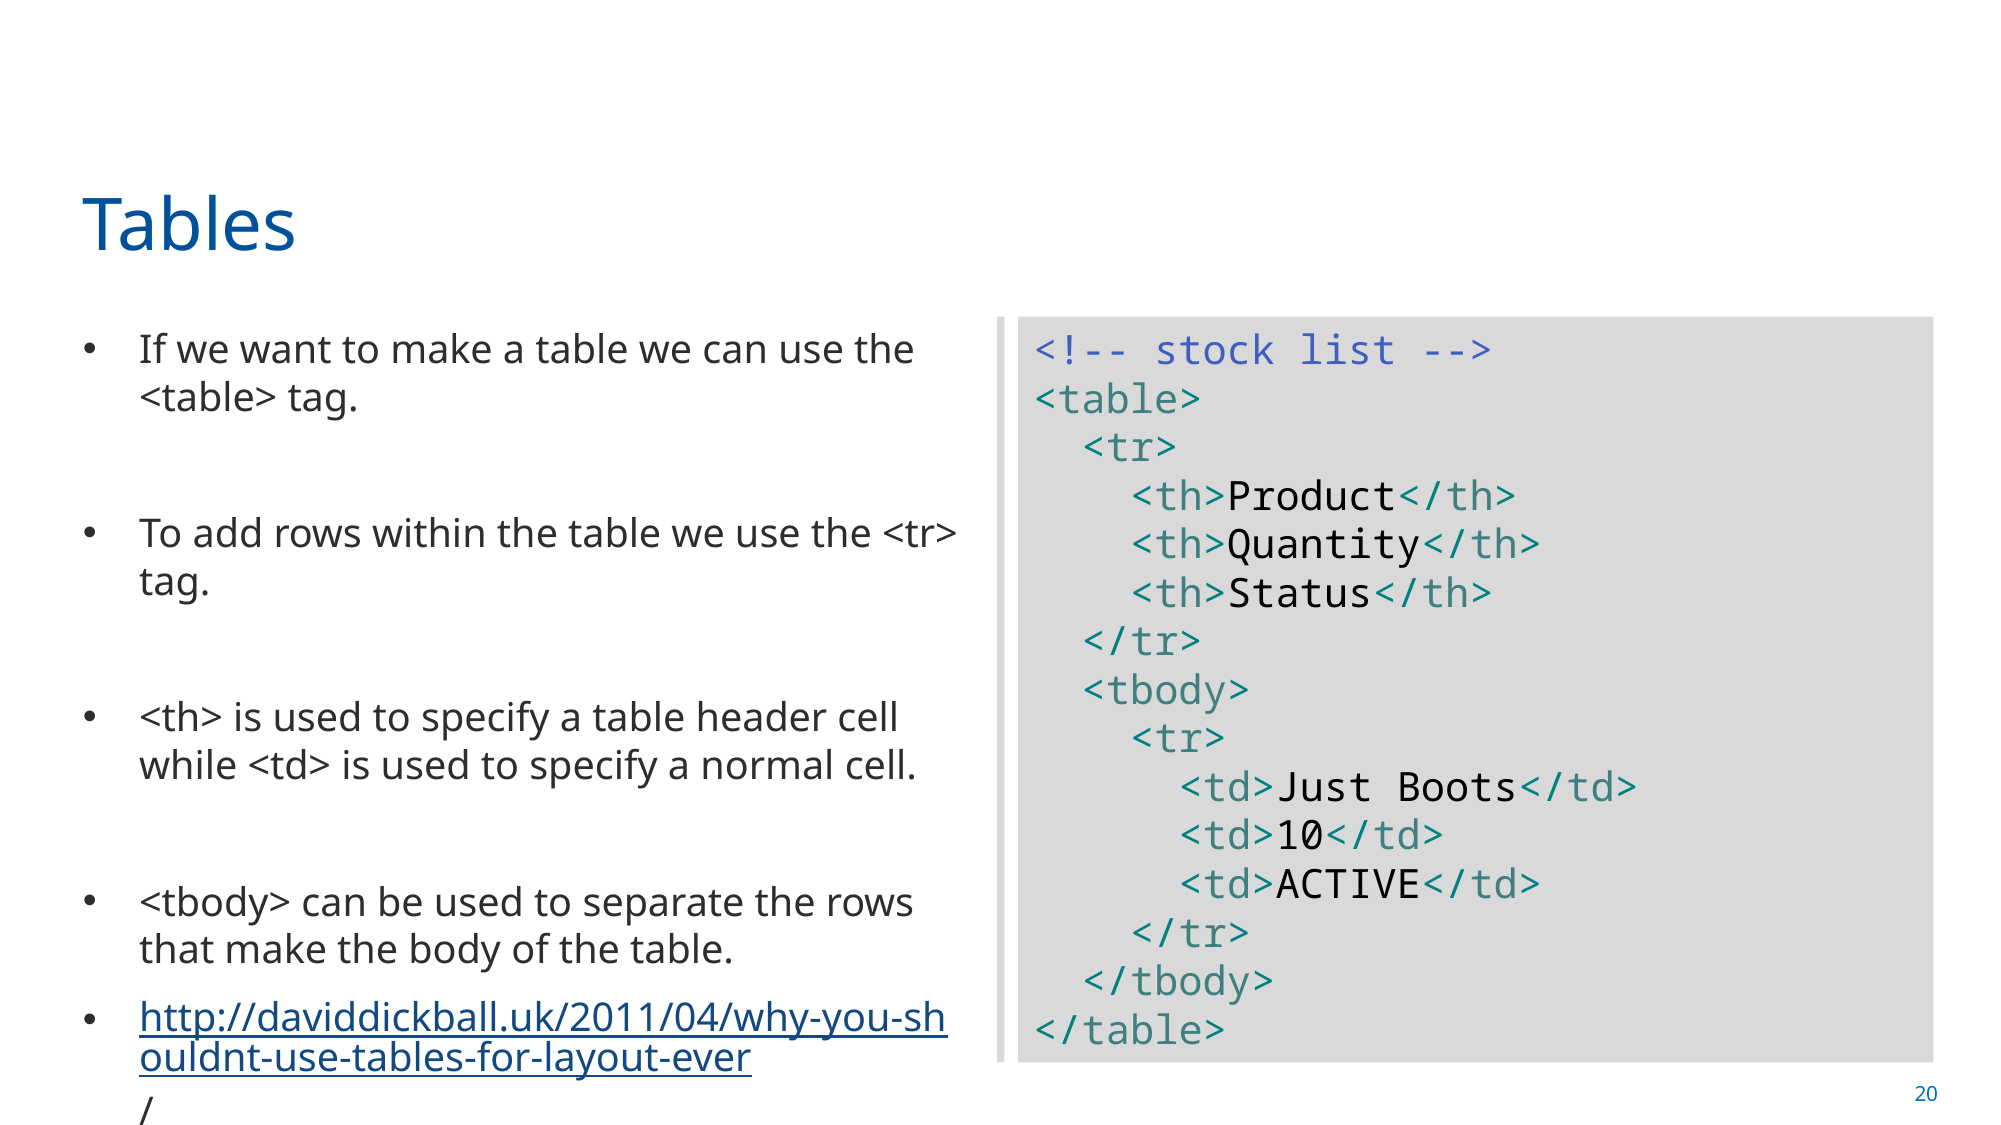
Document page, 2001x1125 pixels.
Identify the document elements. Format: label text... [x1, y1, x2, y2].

title Tables [67, 170, 1565, 273]
list If we want to make a table we can use the <table> tag. To add rows within the table we use the <tr> tag. <th> is used to specify a table header cell while <td> is used to specify a normal cell. <tbody> can be used to separate the rows that make the body of the table. http://daviddickball.uk/2011/04/why-you-shouldnt-use-tables-for-layout-ever/ [67, 316, 984, 1063]
list <!-- stock list --> <table> <tr> <th>Product</th> <th>Quantity</th> <th>Status</th> </tr> <tbody> <tr> <td>Just Boots</td> <td>10</td> <td>ACTIVE</td> </tr> </tbody> </table> [1018, 316, 1934, 1063]
